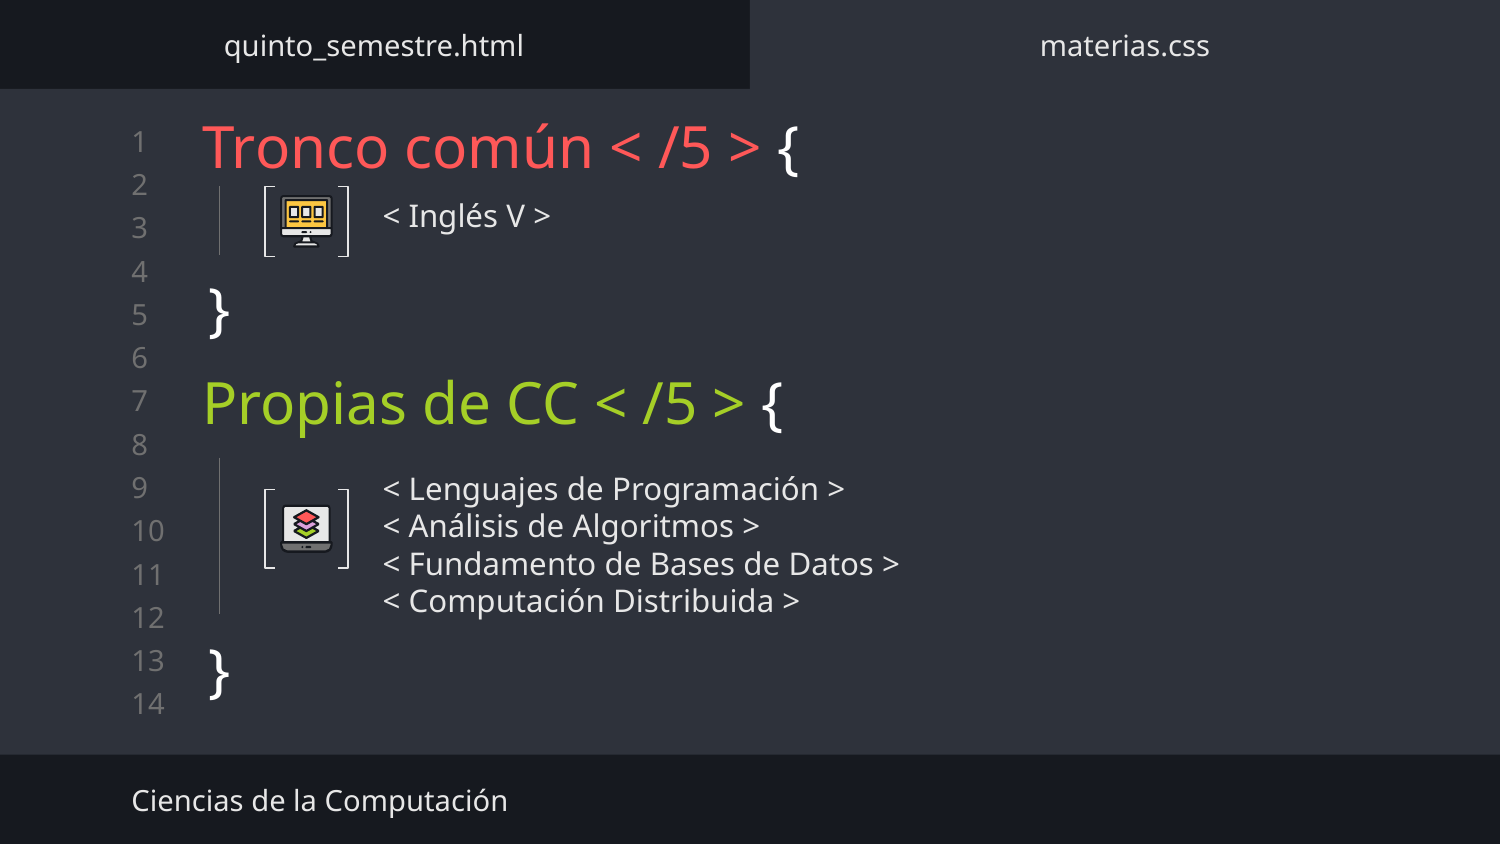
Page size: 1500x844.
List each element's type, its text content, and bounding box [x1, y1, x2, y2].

subtitle Propias de CC < /5 > { [187, 357, 1059, 445]
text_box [177, 186, 262, 358]
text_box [265, 489, 349, 569]
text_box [177, 457, 262, 720]
subtitle quinto_semestre.html [0, 15, 749, 74]
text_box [264, 186, 349, 257]
subtitle materias.css [750, 15, 1500, 74]
title Tronco común < /5 > { [187, 101, 956, 189]
subtitle < Lenguajes de Programación > < Análisis de Algoritmos > < Fundamento de Bases de Datos > < Computación Distribuida > [367, 444, 1211, 644]
subtitle Ciencias de la Computación [116, 770, 915, 829]
subtitle < Inglés V > [367, 188, 1273, 242]
